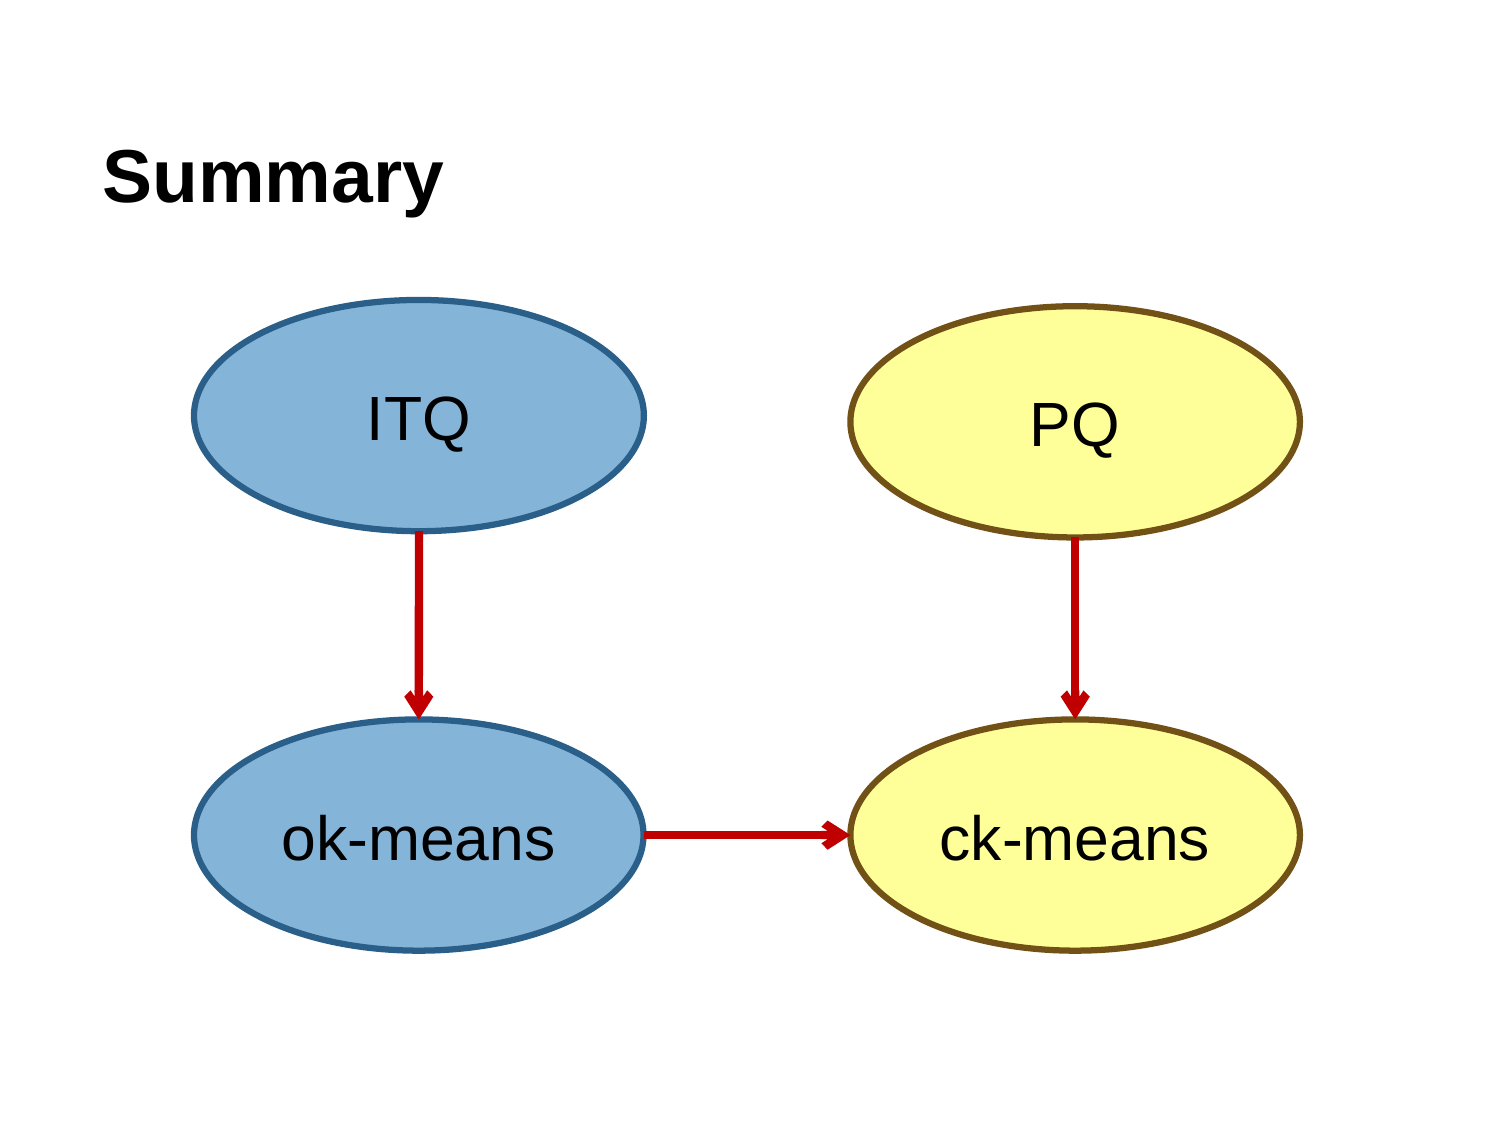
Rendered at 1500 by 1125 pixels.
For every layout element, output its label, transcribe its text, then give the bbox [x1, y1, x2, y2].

text_box PQ [848, 304, 1303, 540]
text_box ck-means [848, 717, 1303, 953]
text_box ok-means [191, 717, 646, 953]
title Summary [50, 45, 1463, 233]
text_box ITQ [191, 297, 646, 534]
